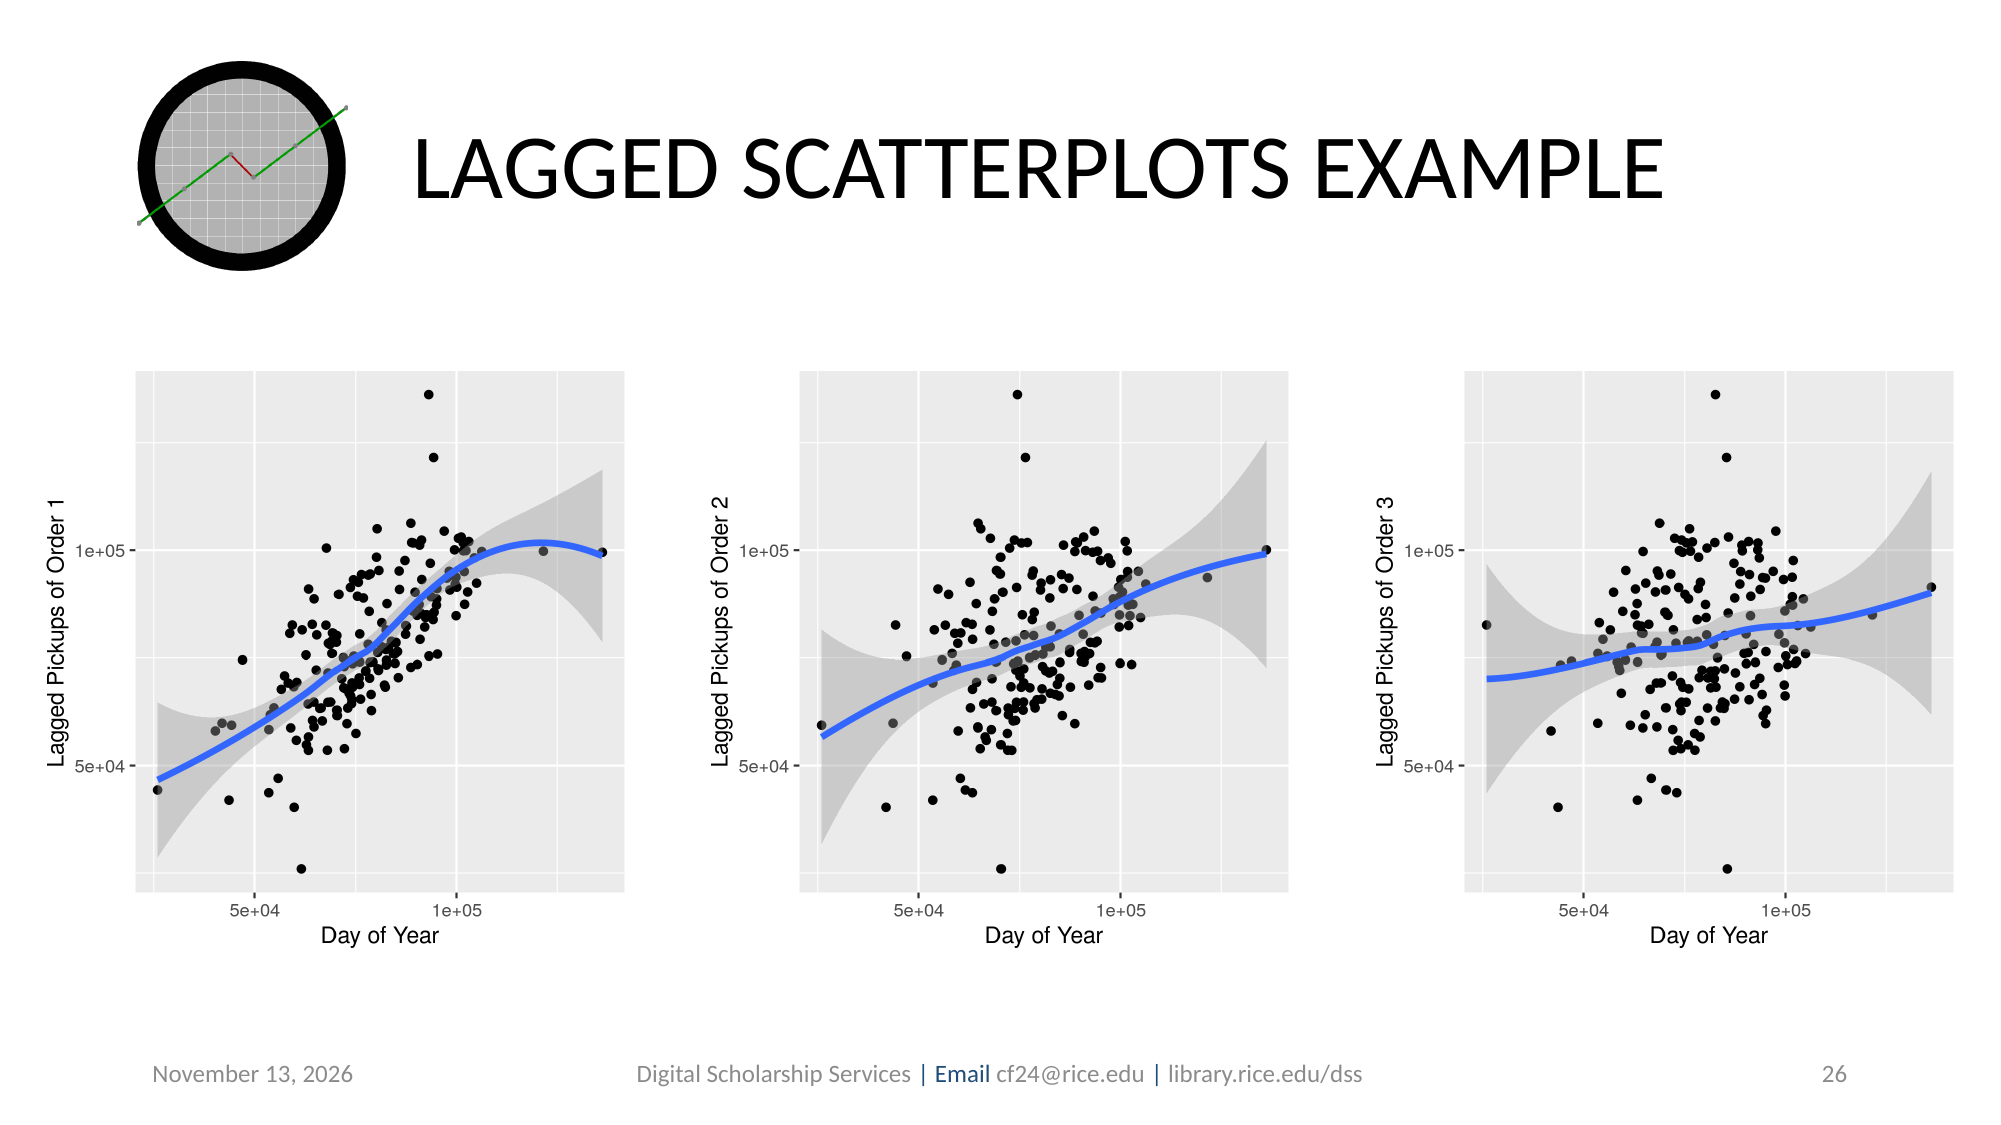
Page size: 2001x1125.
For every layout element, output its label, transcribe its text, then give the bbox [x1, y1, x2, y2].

slide_number 26 [1412, 1042, 1863, 1103]
picture [1364, 359, 1965, 960]
picture [699, 359, 1300, 960]
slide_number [137, 1042, 587, 1103]
picture [35, 359, 636, 960]
title LAGGED SCATTERPLOTS EXAMPLE [397, 59, 1863, 278]
footer Digital Scholarship Services | Email cf24@rice.edu | library.rice.edu/dss [587, 1042, 1412, 1103]
picture [137, 59, 348, 271]
